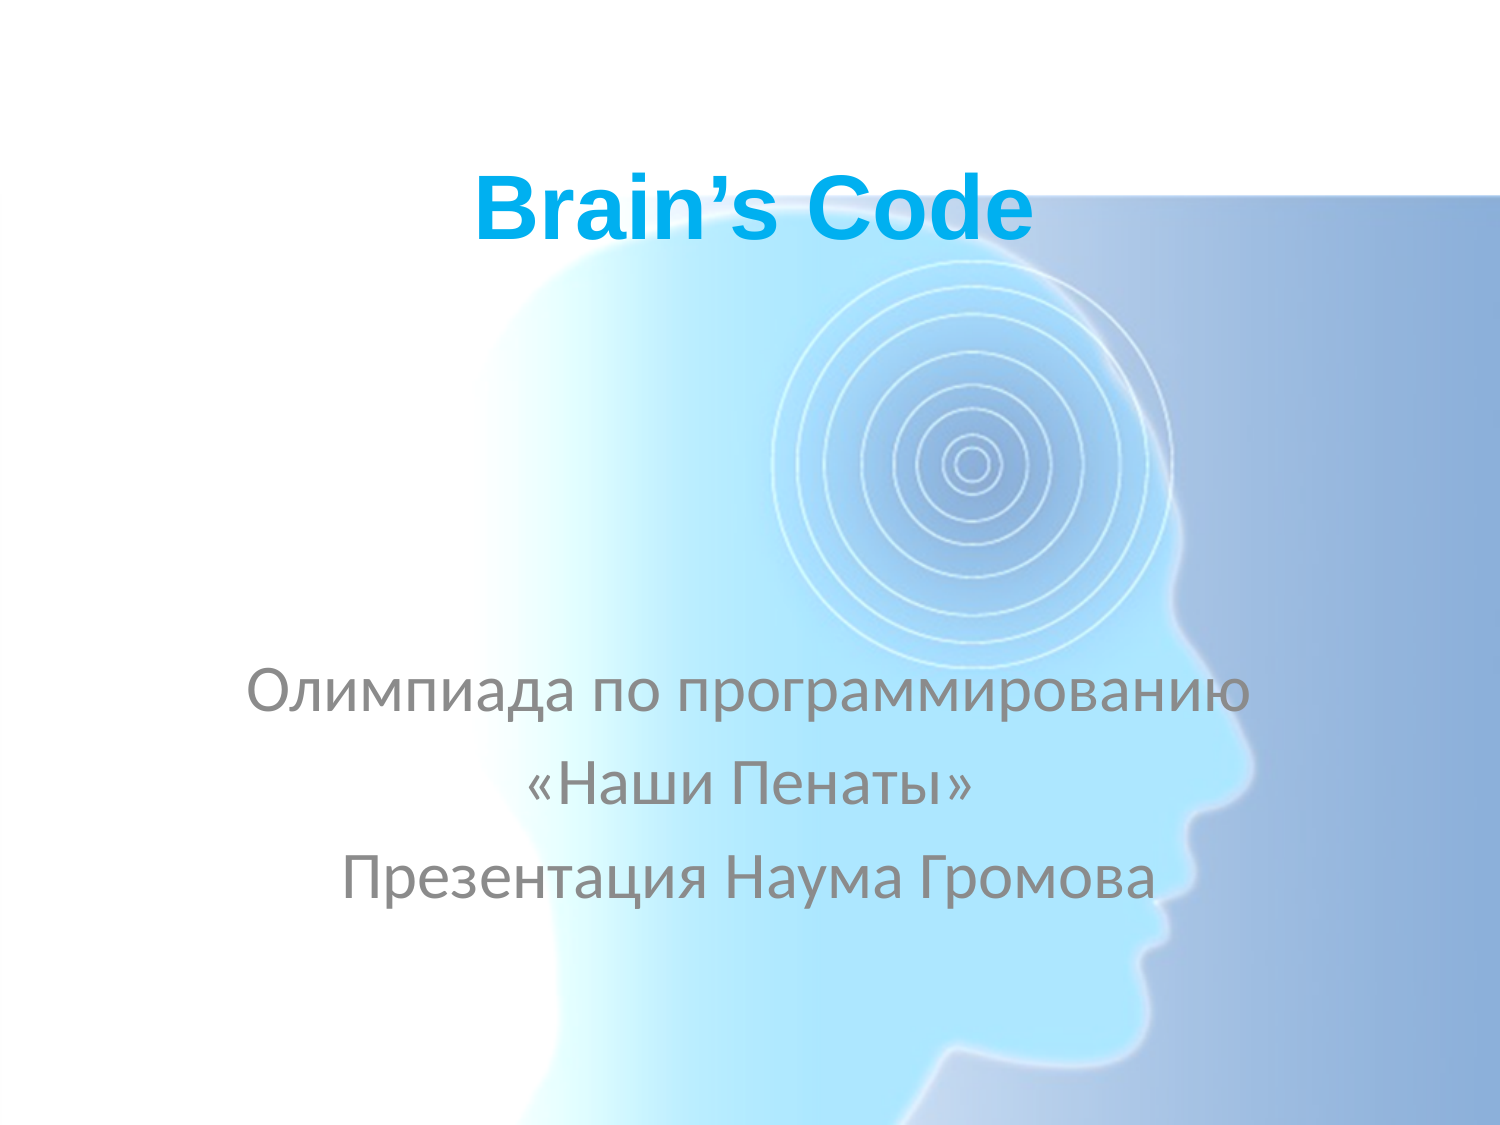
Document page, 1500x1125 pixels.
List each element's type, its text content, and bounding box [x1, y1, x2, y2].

title Brain’s Code [117, 82, 1393, 324]
subtitle Олимпиада по программированию «Наши Пенаты» Презентация Наума Громова [225, 637, 1275, 925]
picture [0, 0, 1500, 1125]
